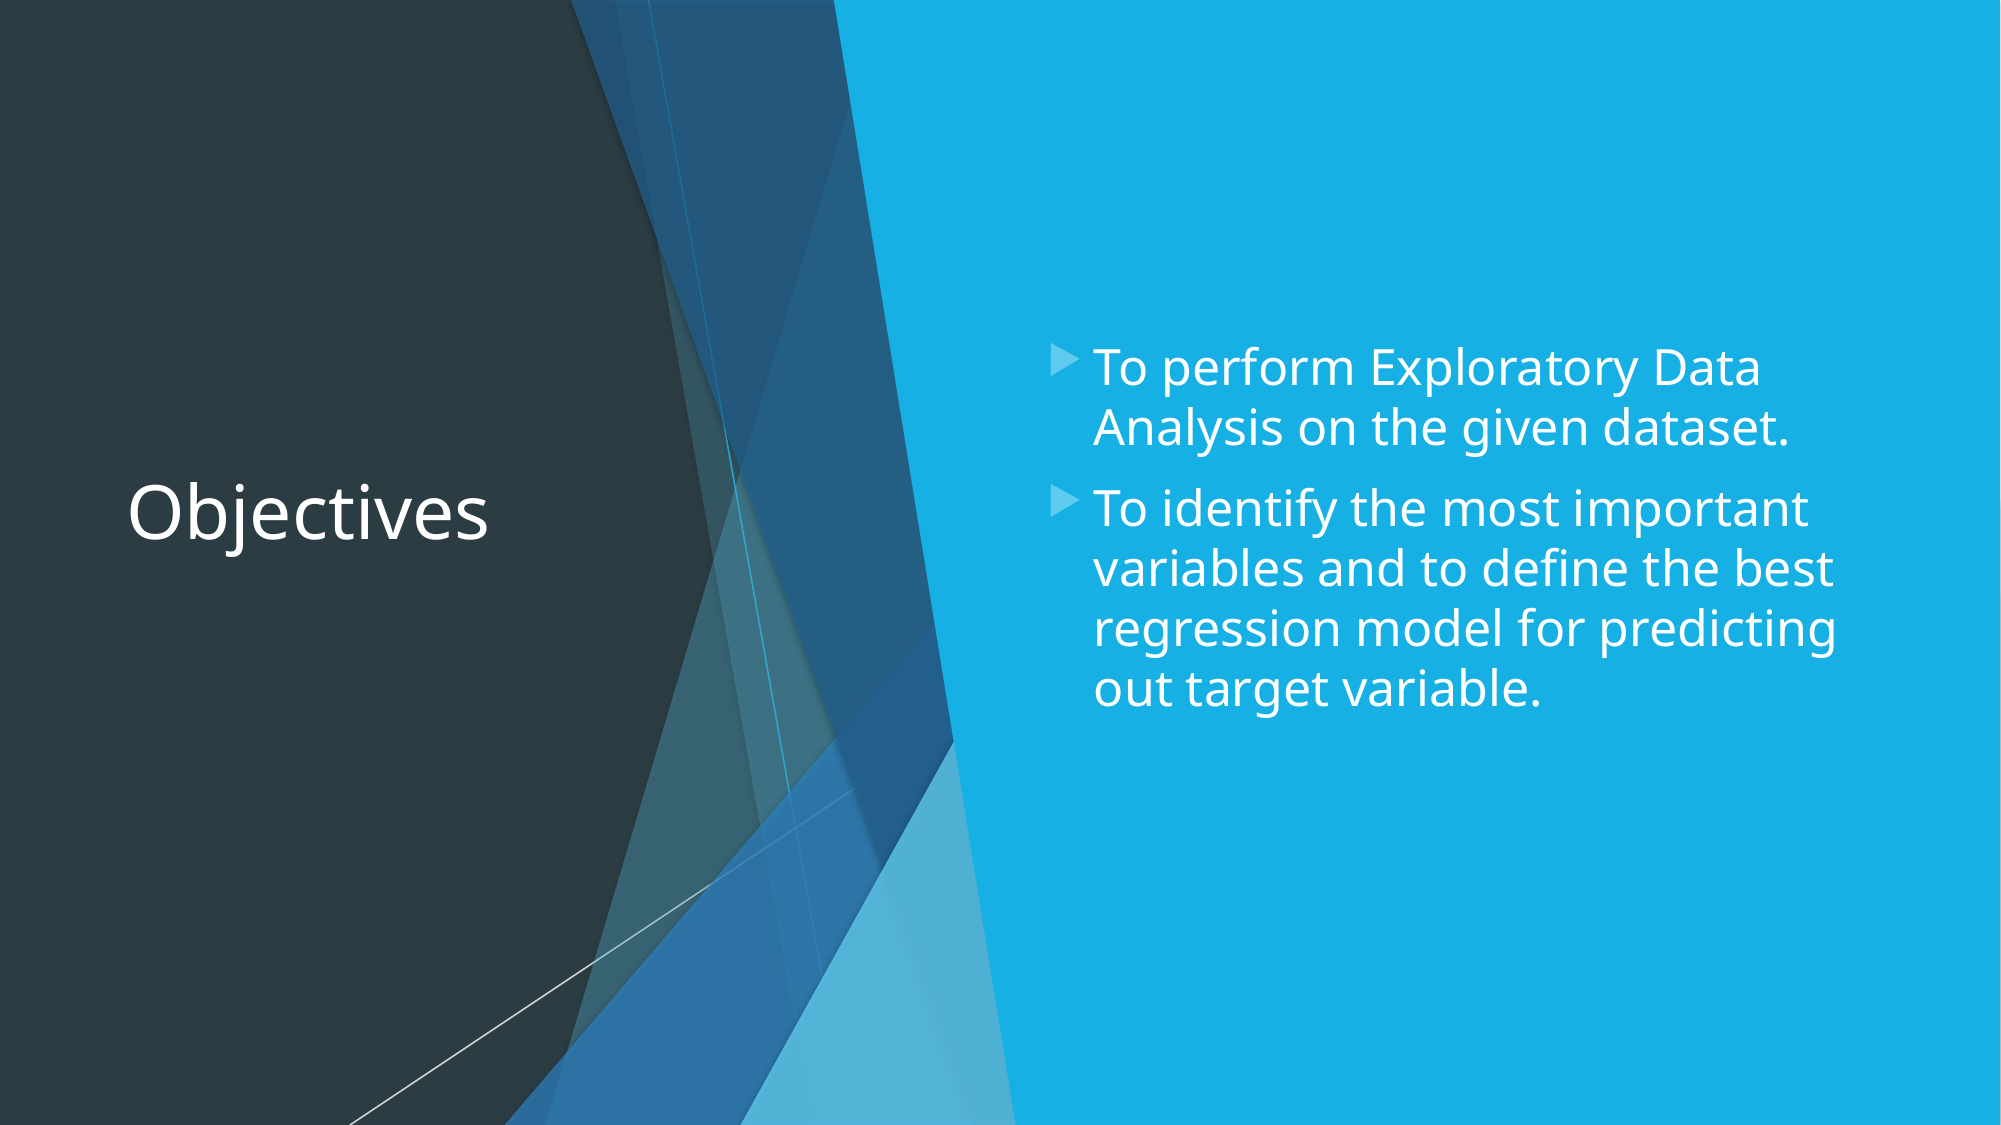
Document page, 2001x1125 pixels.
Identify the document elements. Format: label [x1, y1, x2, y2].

text_box [0, 0, 646, 1125]
text_box [850, 0, 2000, 1125]
text_box [648, 0, 850, 602]
text_box [349, 603, 1132, 1125]
